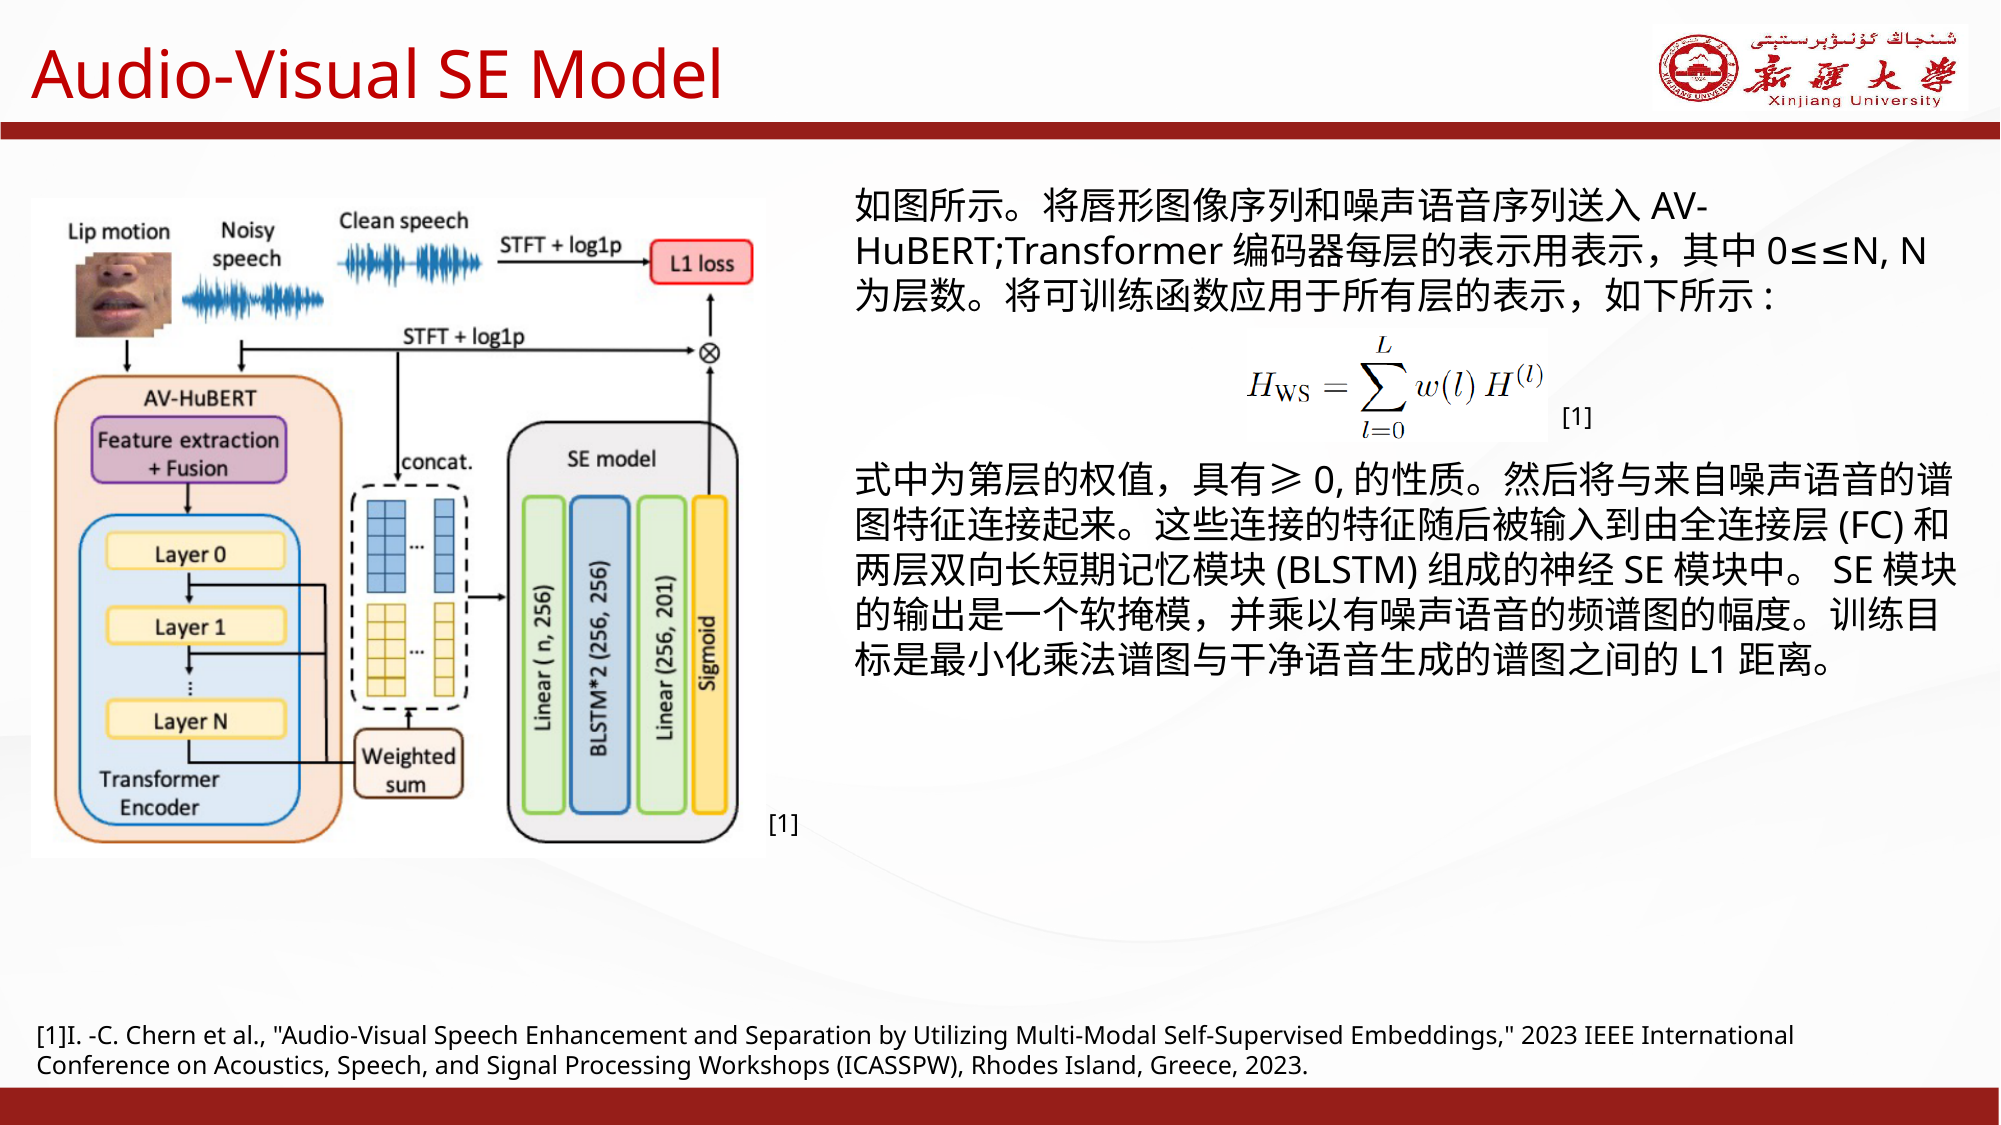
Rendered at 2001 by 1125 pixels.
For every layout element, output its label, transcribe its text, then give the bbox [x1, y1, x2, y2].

text_box [1] [1548, 393, 1618, 439]
text_box [0, 1086, 2000, 1125]
picture [0, 140, 2000, 1086]
text_box [0, 121, 2000, 140]
text_box Audio-Visual SE Model [31, 24, 1423, 113]
text_box [1] [766, 799, 824, 845]
text_box [1]I. -C. Chern et al., "Audio-Visual Speech Enhancement and Separation by Utilizing Multi-Modal Self-Supervised Embeddings," 2023 IEEE International Conference on Acoustics, Speech, and Signal Processing Workshops (ICASSPW), Rhodes Island, Greece, 2023. [21, 1011, 1942, 1087]
picture [0, 0, 2000, 121]
